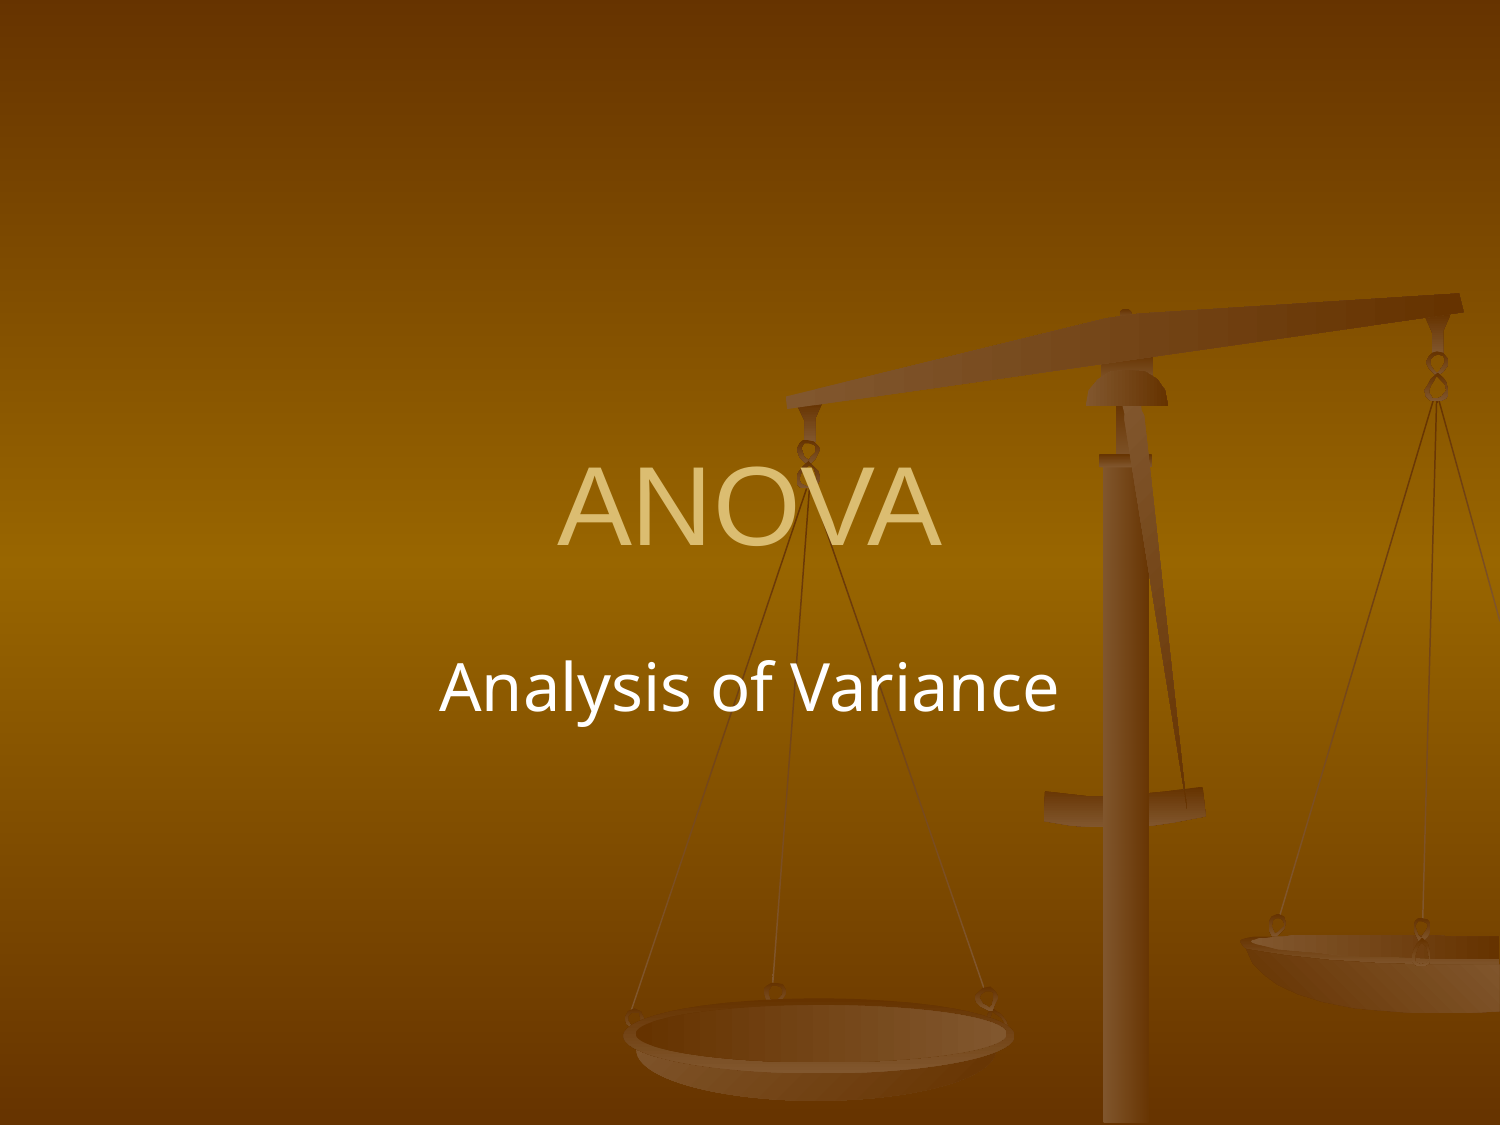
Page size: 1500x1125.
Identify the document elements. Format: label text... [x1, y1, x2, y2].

title ANOVA [112, 290, 1388, 575]
subtitle Analysis of Variance [225, 637, 1275, 925]
